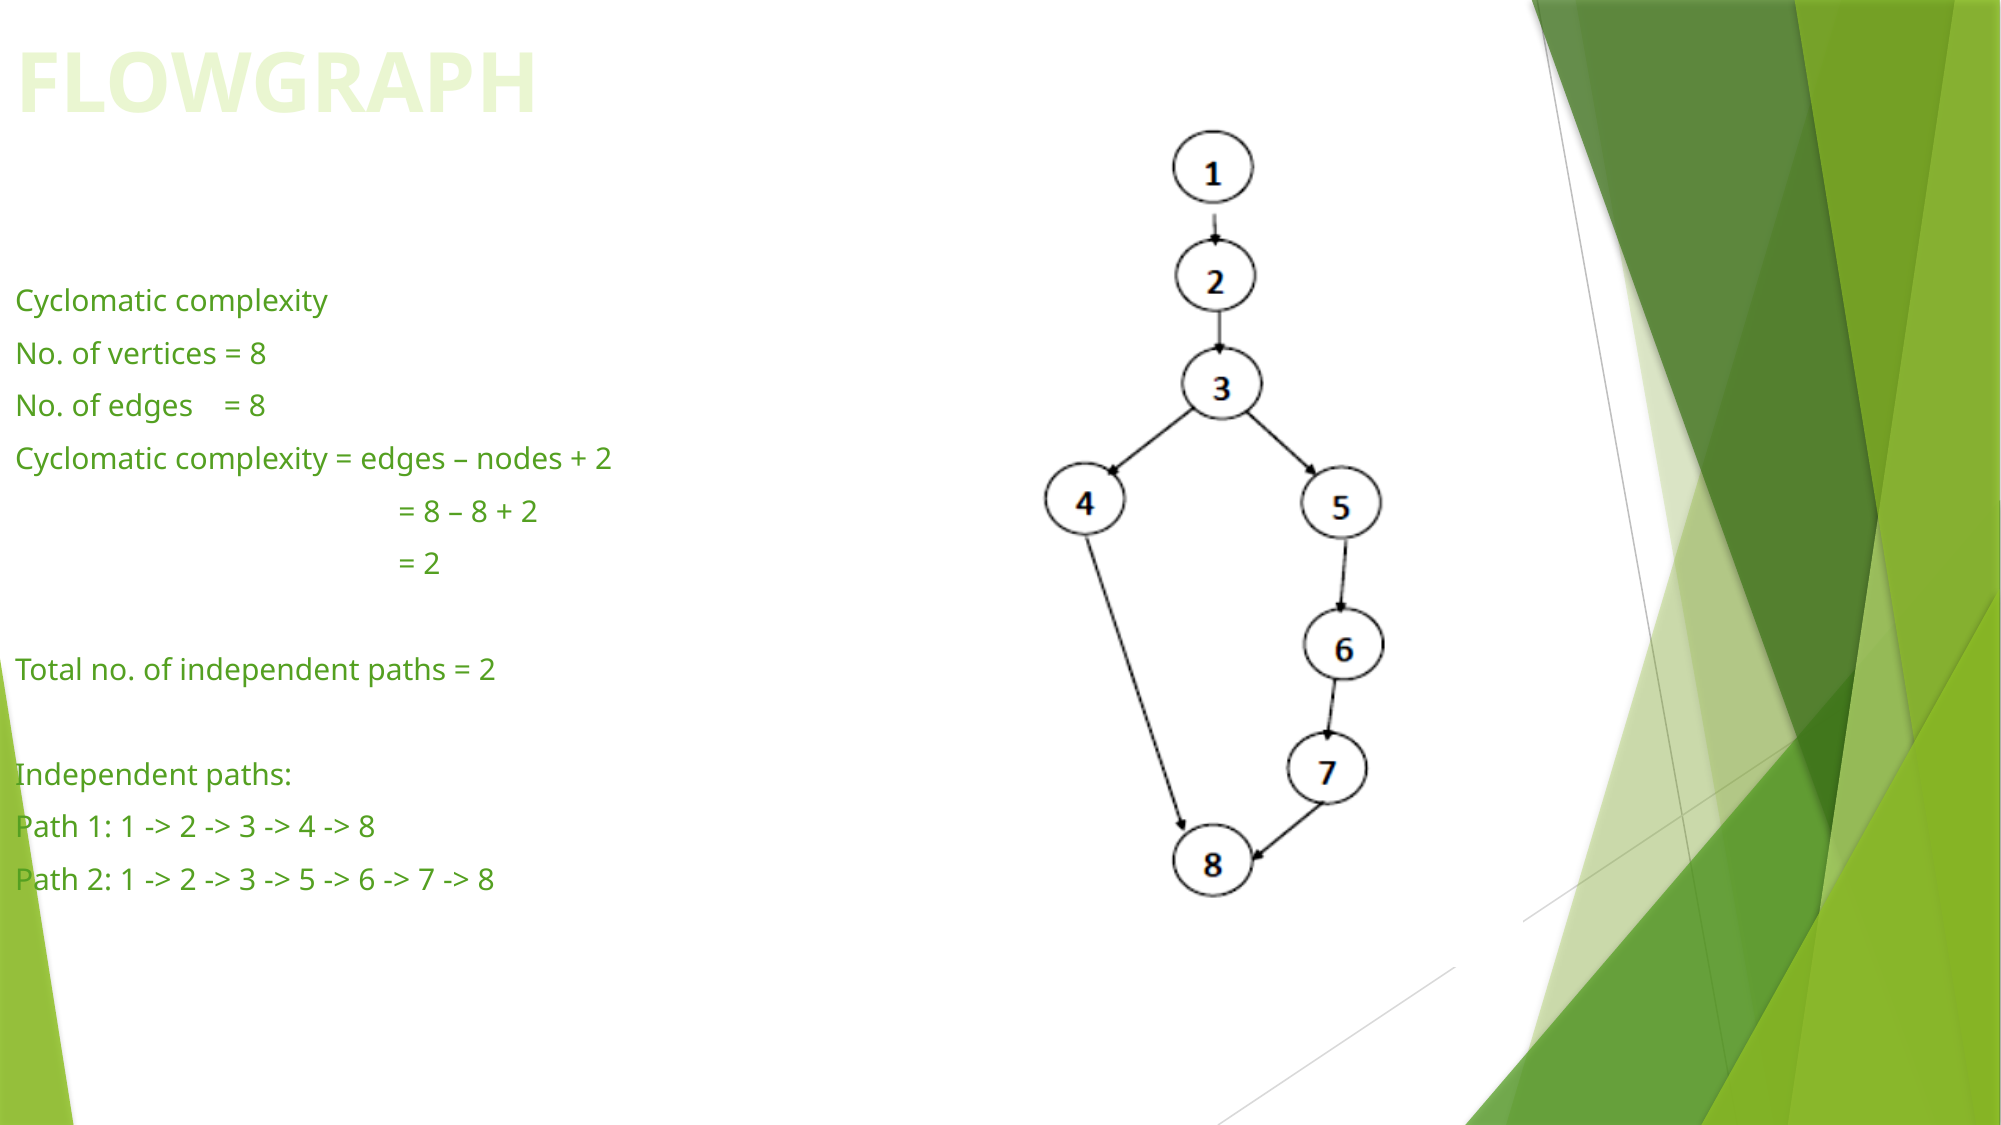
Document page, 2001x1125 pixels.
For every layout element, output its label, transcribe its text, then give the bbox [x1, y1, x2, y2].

picture [971, 111, 1523, 968]
title FLOWGRAPH [0, 21, 1411, 239]
list Cyclomatic complexity No. of vertices = 8 No. of edges = 8 Cyclomatic complexity = edges – nodes + 2 = 8 – 8 + 2 = 2 Total no. of independent paths = 2 Independent paths: Path 1: 1 -> 2 -> 3 -> 4 -> 8 Path 2: 1 -> 2 -> 3 -> 5 -> 6 -> 7 -> 8 [0, 274, 967, 911]
